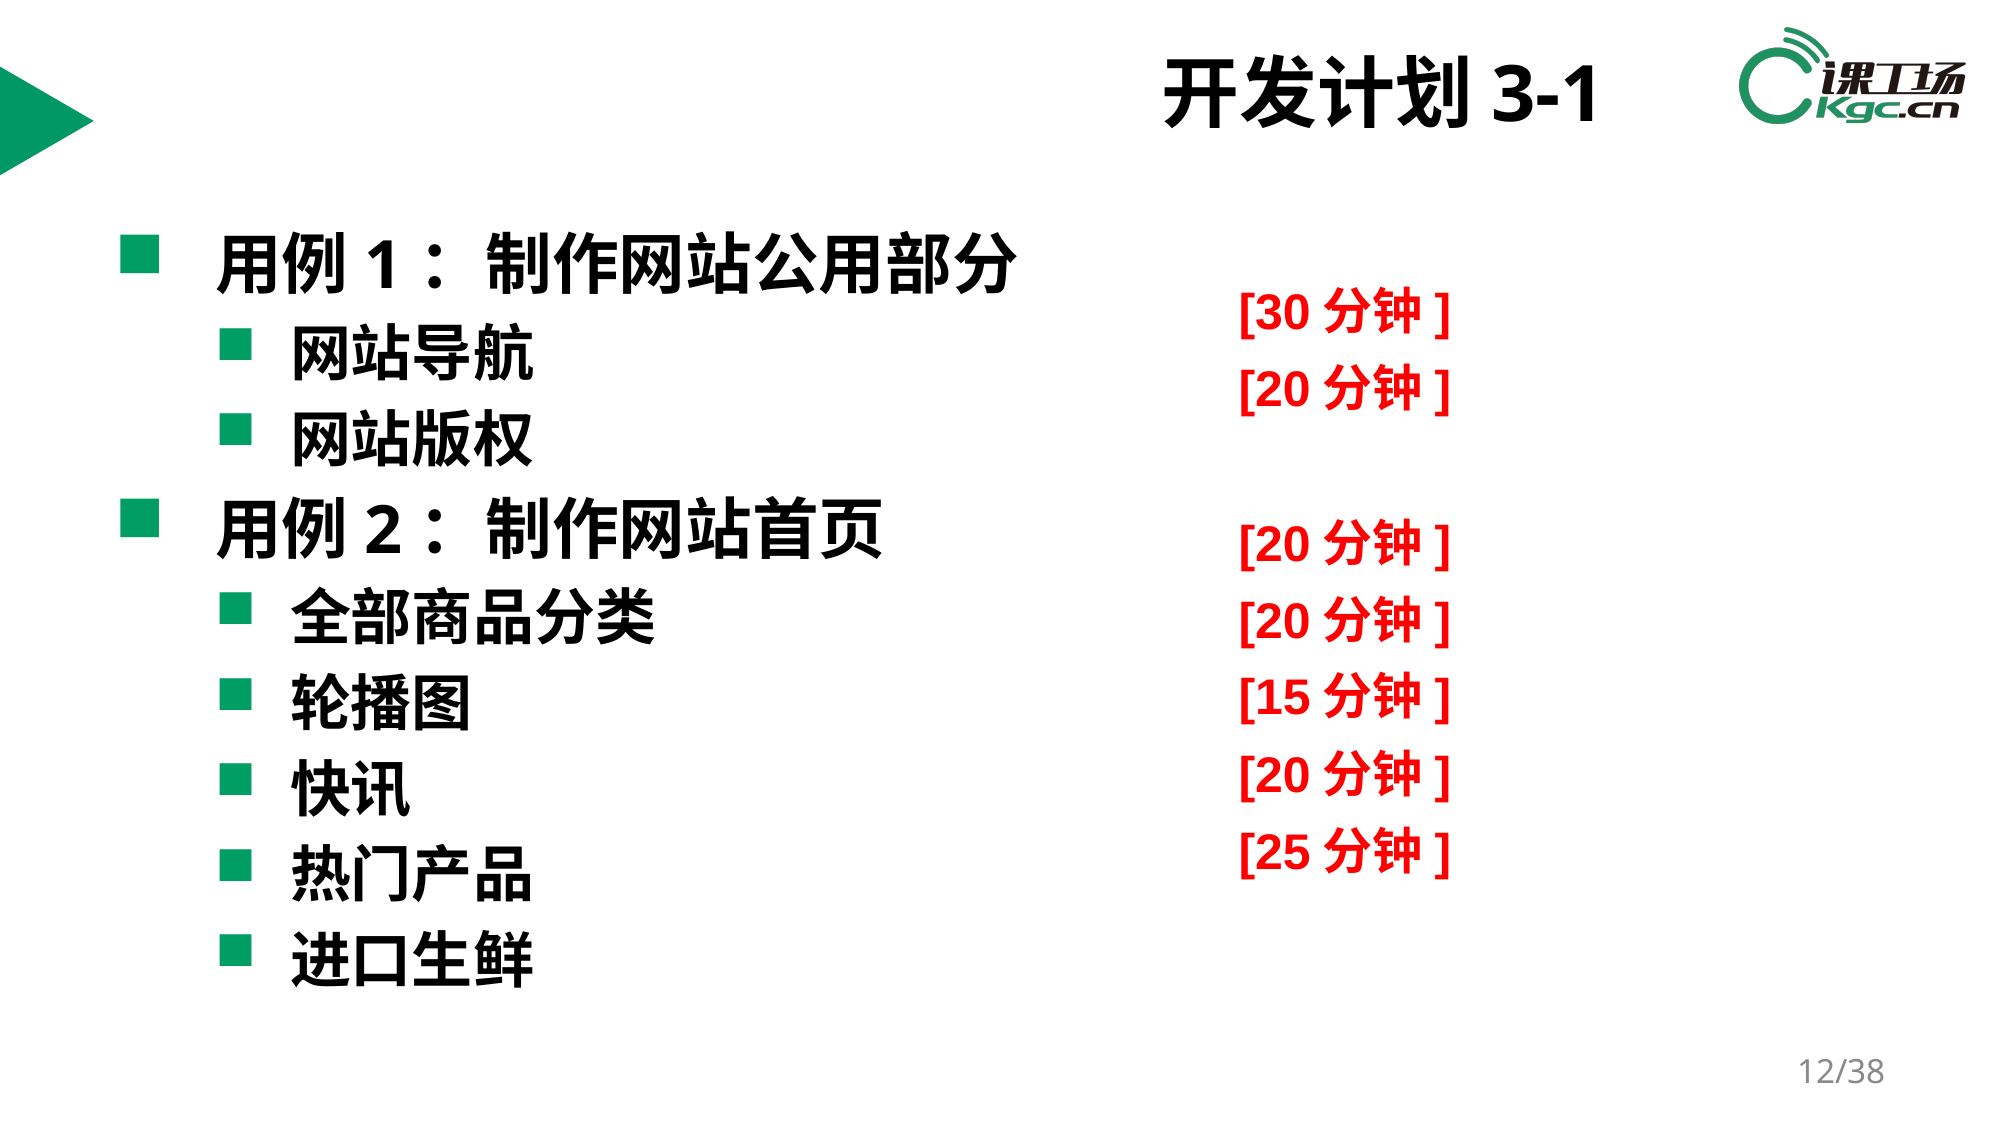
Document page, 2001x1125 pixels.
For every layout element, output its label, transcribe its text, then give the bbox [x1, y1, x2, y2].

slide_number /38 [1433, 1042, 1901, 1104]
text_box [30分钟] [20分钟] [20分钟] [20分钟] [15分钟] [20分钟] [25分钟] [1223, 255, 1467, 887]
list 用例1：制作网站公用部分 网站导航 网站版权 用例2：制作网站首页 全部商品分类 轮播图 快讯 热门产品 进口生鲜 [99, 214, 1900, 1005]
title 开发计划3-1 [1146, 46, 1721, 133]
picture [1739, 27, 1966, 124]
